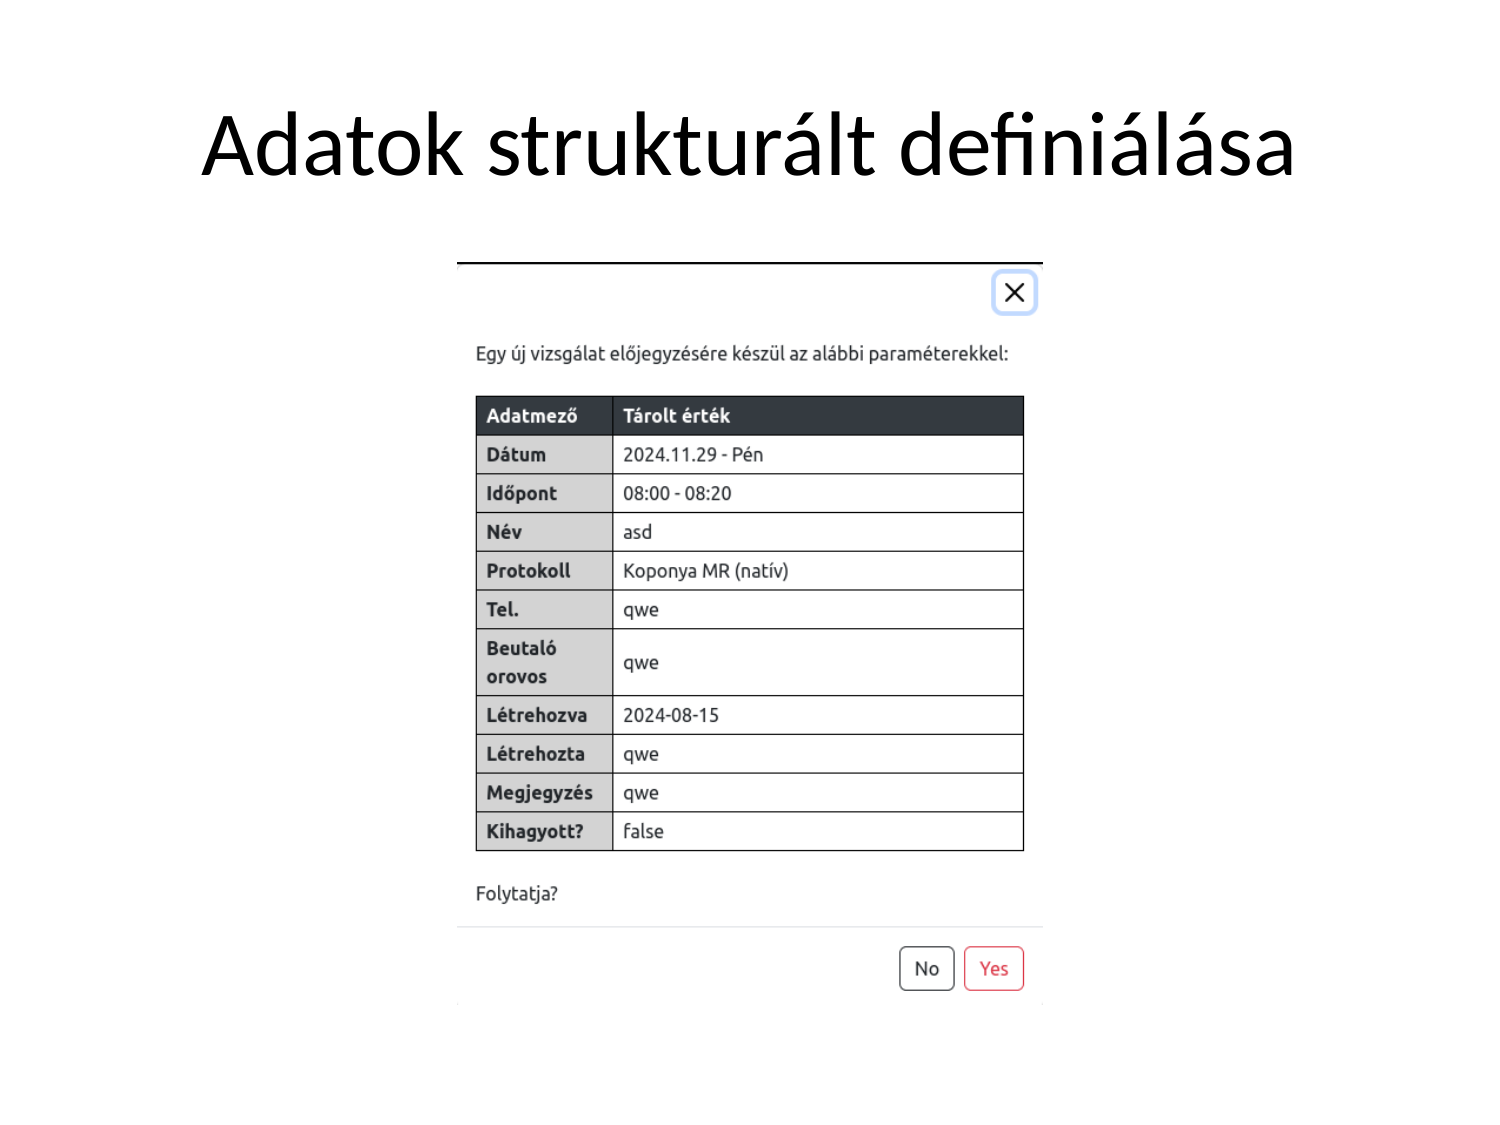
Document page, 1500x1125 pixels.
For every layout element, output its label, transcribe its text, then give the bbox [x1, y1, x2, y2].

title Adatok strukturált definiálása [75, 45, 1425, 233]
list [457, 262, 1043, 1006]
